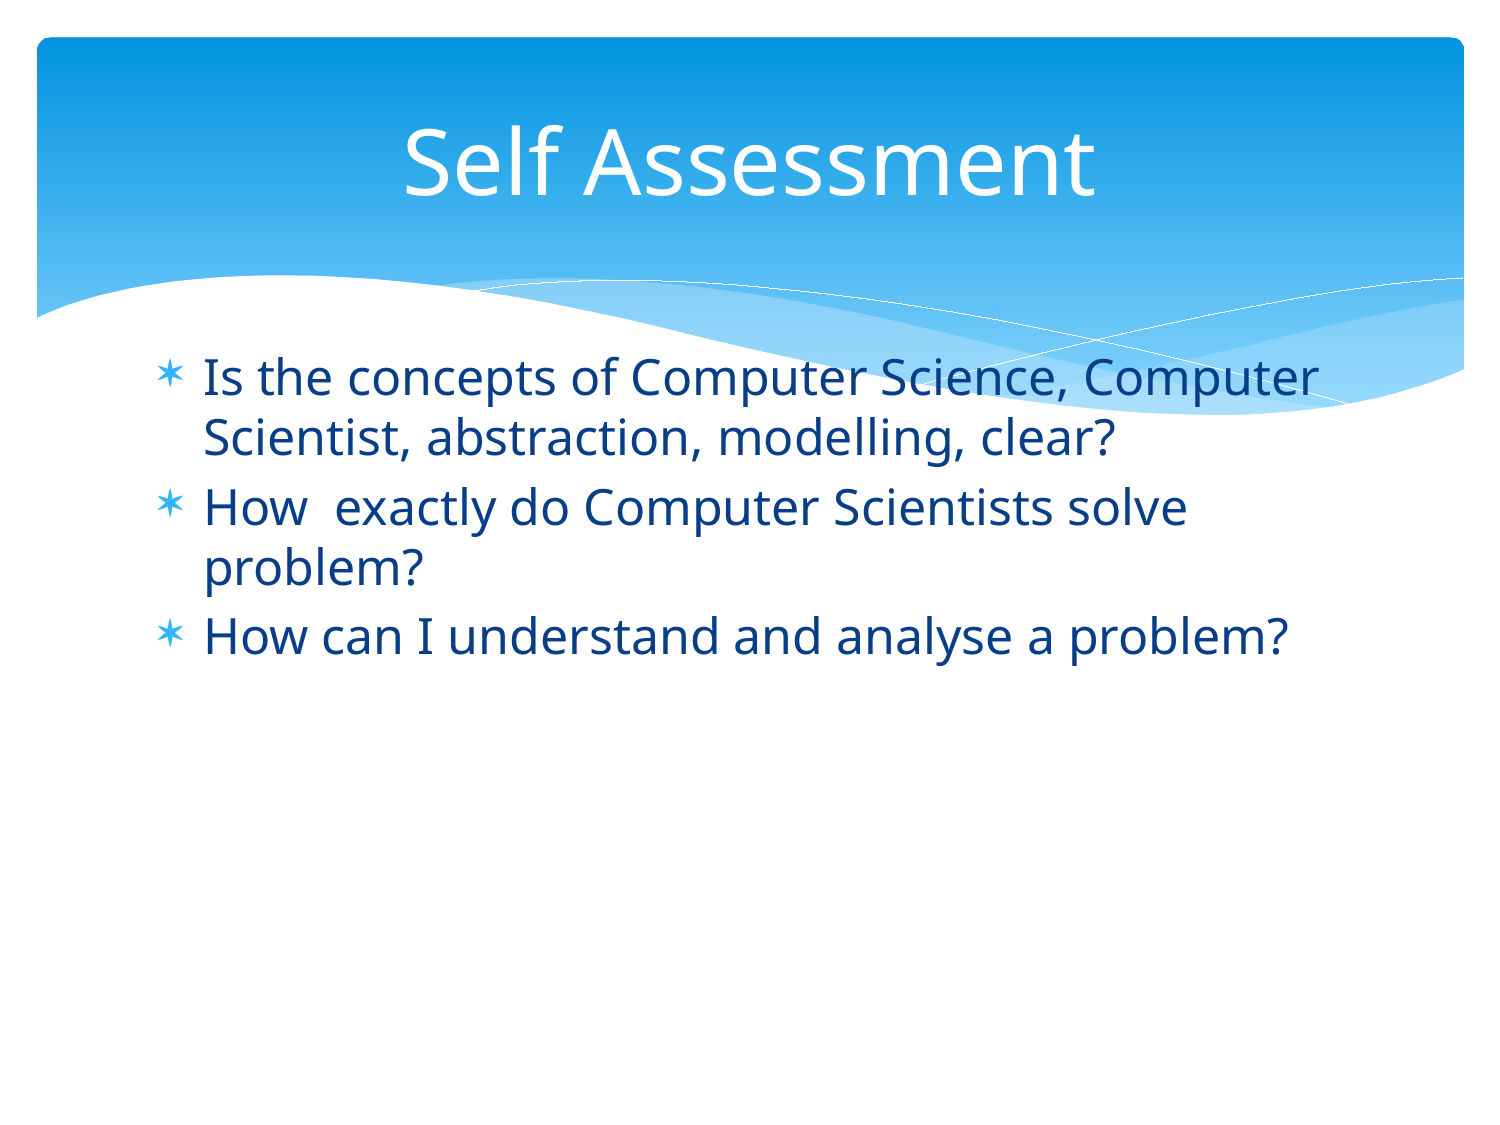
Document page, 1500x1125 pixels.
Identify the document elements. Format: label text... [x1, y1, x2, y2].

title Self Assessment [75, 55, 1425, 261]
list Is the concepts of Computer Science, Computer Scientist, abstraction, modelling, clear? How exactly do Computer Scientists solve problem? How can I understand and analyse a problem? [143, 337, 1359, 1005]
